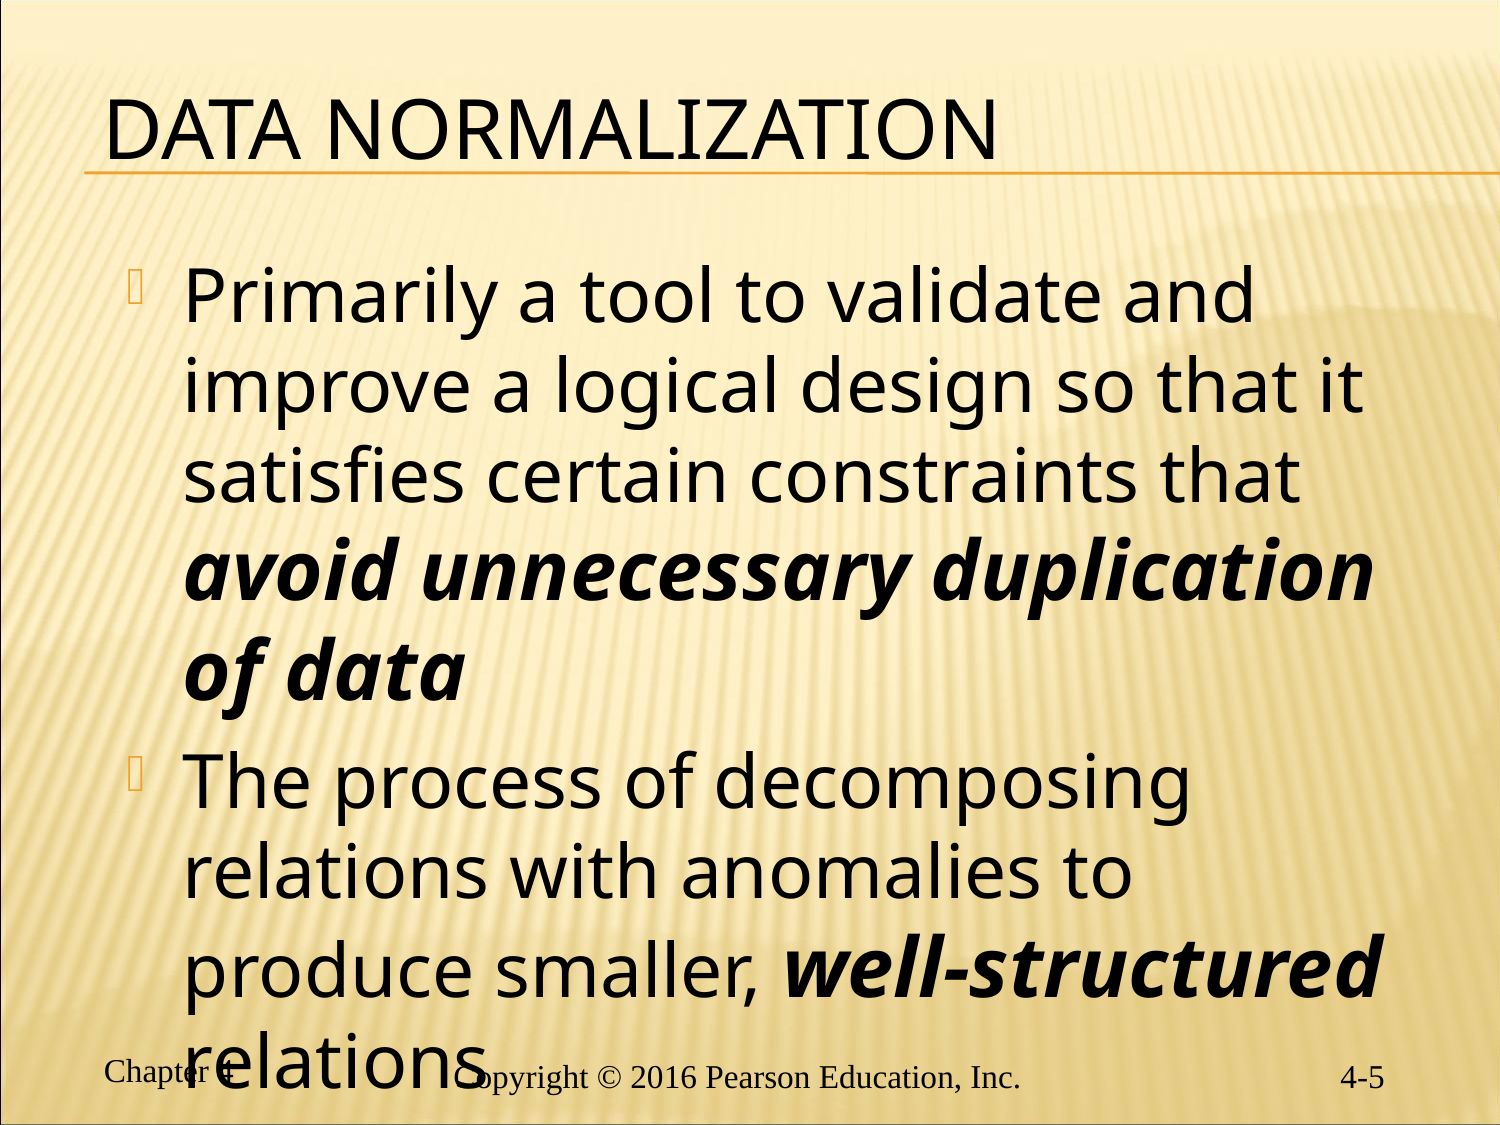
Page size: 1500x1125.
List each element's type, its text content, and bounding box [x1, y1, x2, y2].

list Primarily a tool to validate and improve a logical design so that it satisfies certain constraints that avoid unnecessary duplication of data The process of decomposing relations with anomalies to produce smaller, well-structured relations [111, 239, 1441, 990]
title Data Normalization [87, 57, 1289, 195]
picture [0, 0, 1500, 1125]
